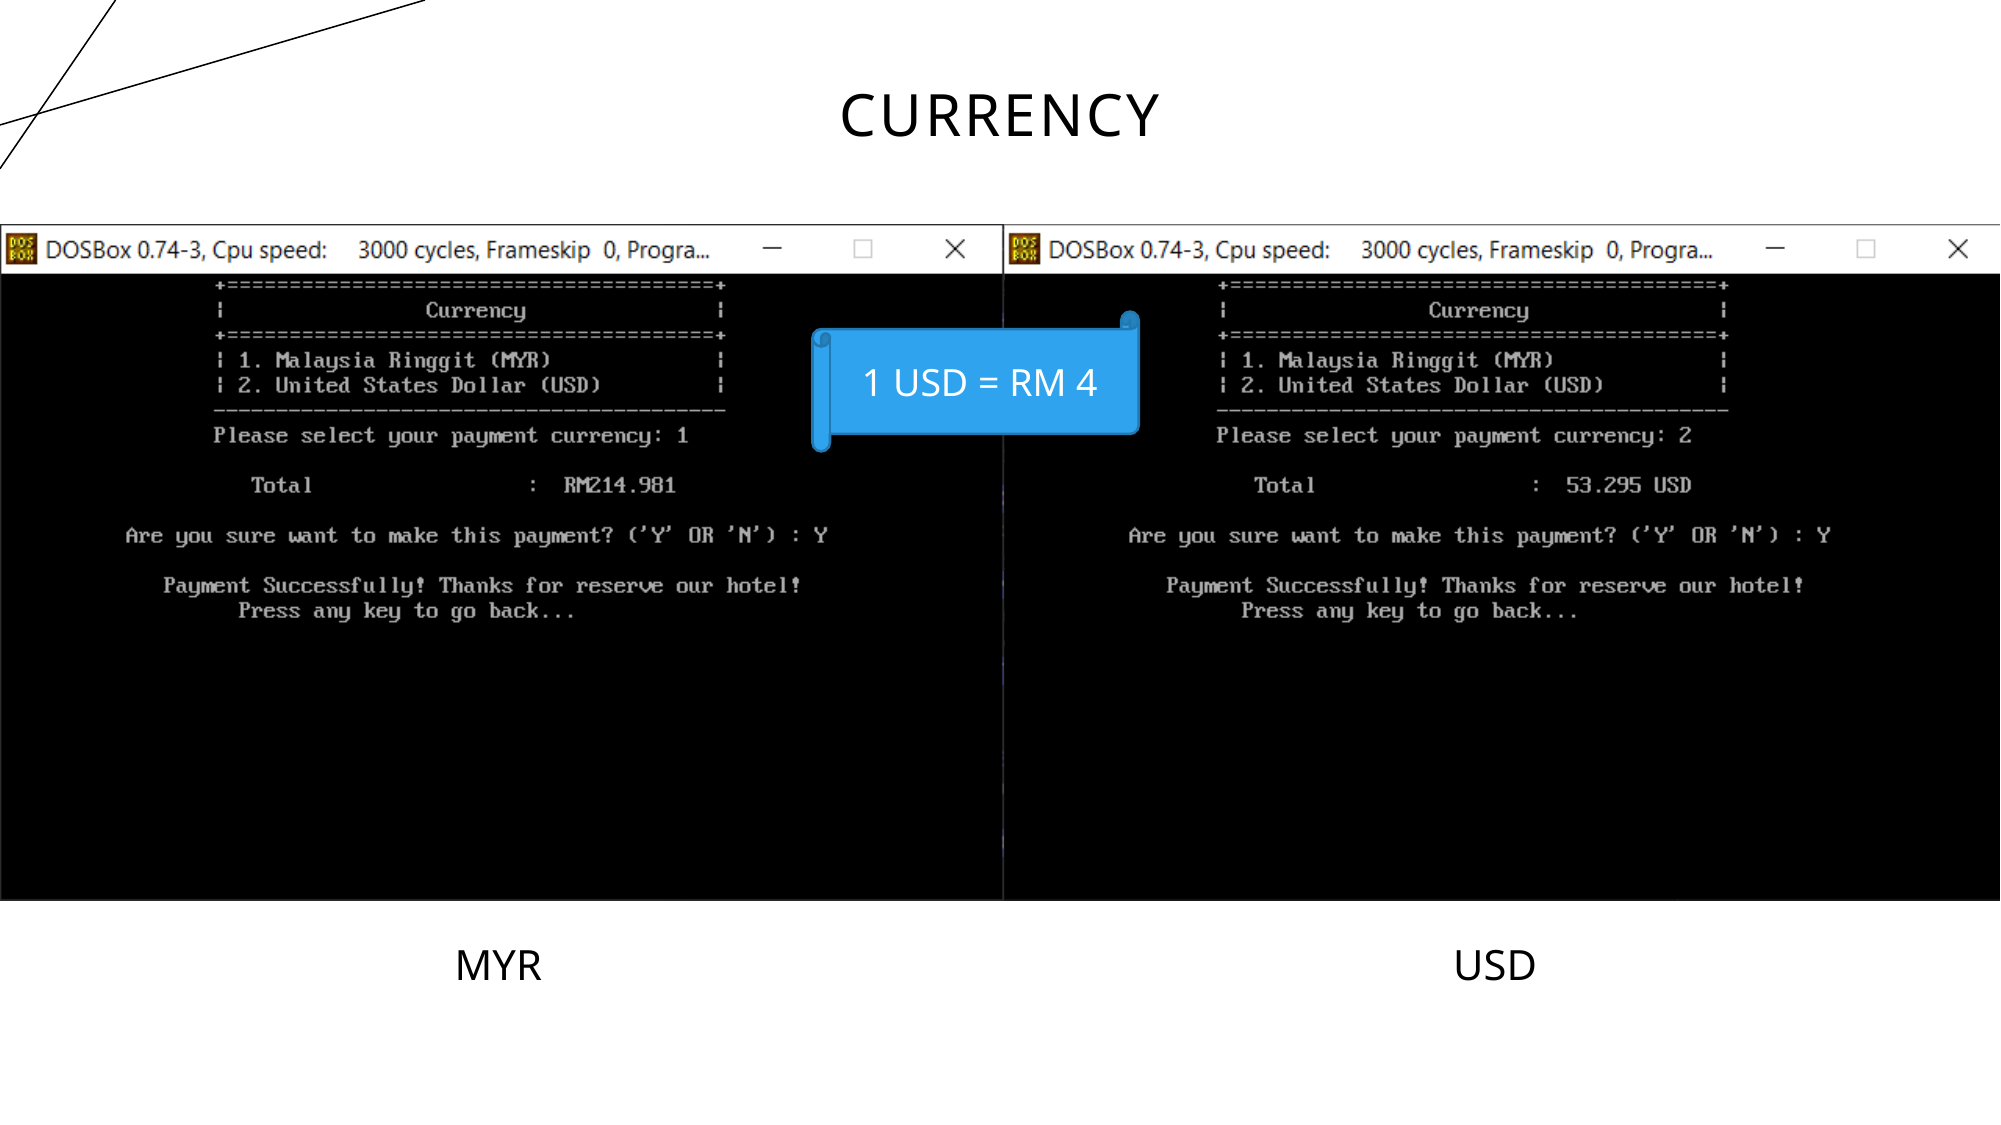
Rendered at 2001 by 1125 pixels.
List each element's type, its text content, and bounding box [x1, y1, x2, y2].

picture [42, 0, 418, 111]
text_box myr [0, 921, 996, 1023]
picture [0, 0, 113, 123]
picture [0, 117, 33, 165]
text_box usd [996, 921, 1994, 1023]
title currency [149, 31, 1851, 204]
picture [0, 0, 2000, 1125]
